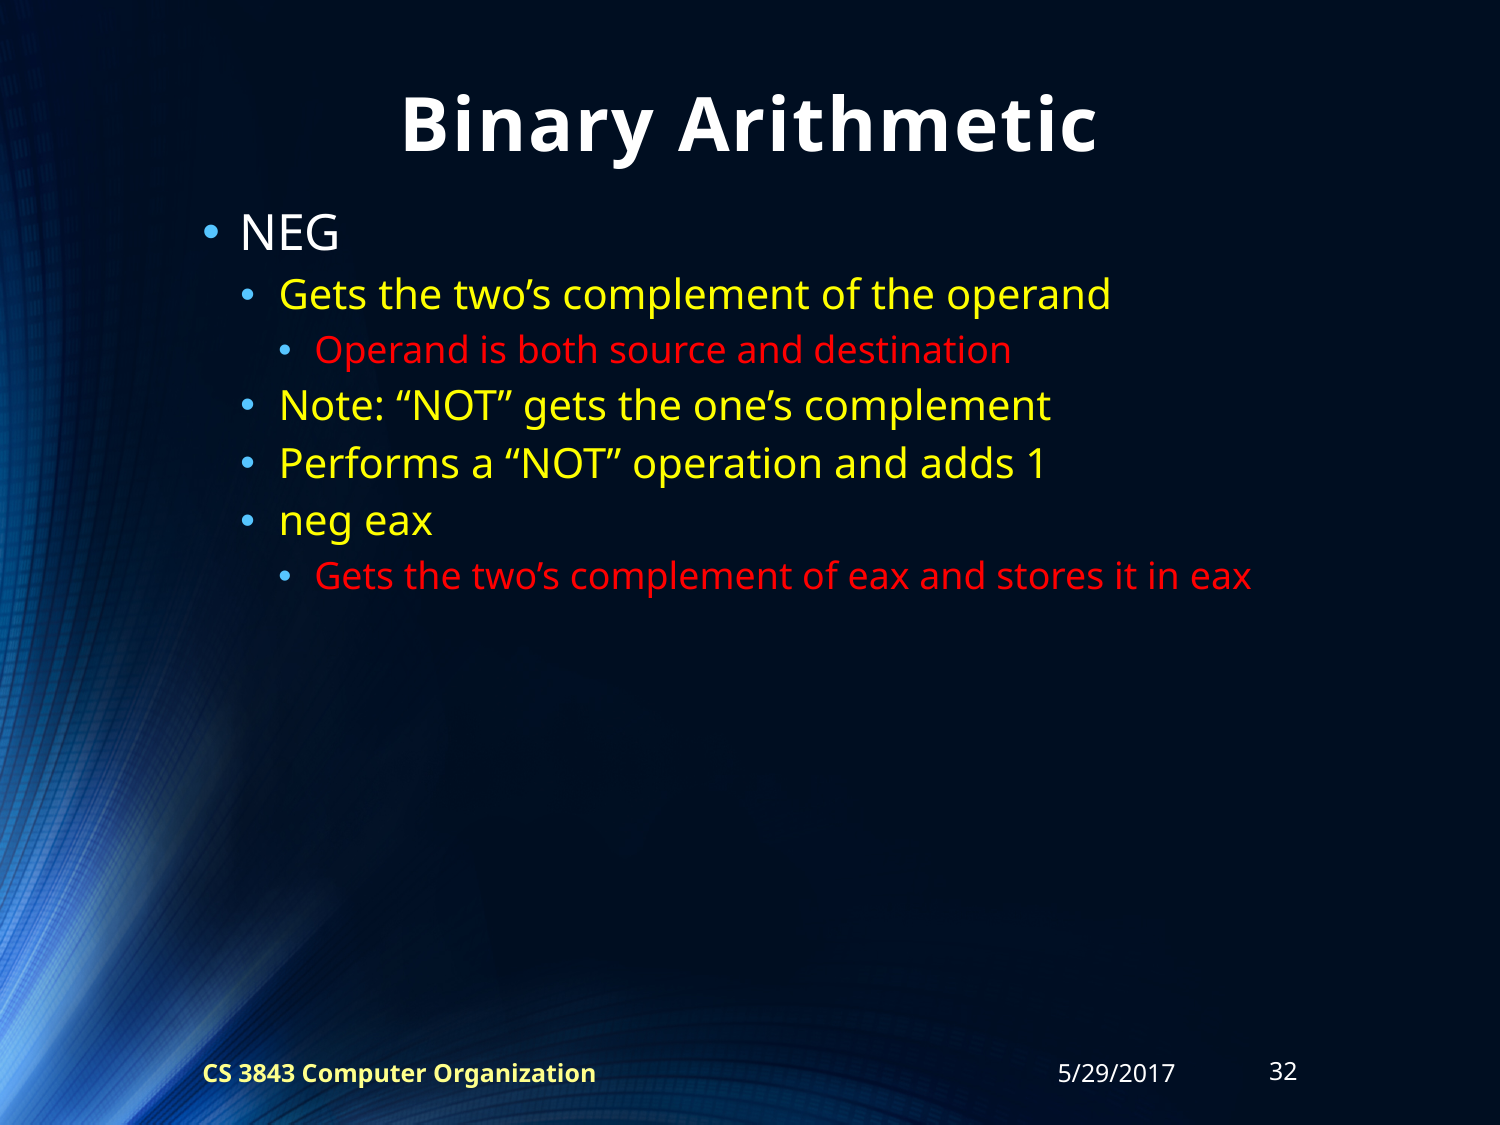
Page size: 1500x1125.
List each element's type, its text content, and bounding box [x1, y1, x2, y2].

footer CS 3843 Computer Organization [187, 1050, 994, 1096]
slide_number 32 [1209, 1050, 1313, 1096]
picture [0, 0, 1500, 1125]
list NEG Gets the two’s complement of the operand Operand is both source and destination Note: “NOT” gets the one’s complement Performs a “NOT” operation and adds 1 neg eax Gets the two’s complement of eax and stores it in eax [187, 200, 1312, 1050]
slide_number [1012, 1050, 1191, 1096]
title Binary Arithmetic [187, 62, 1313, 175]
